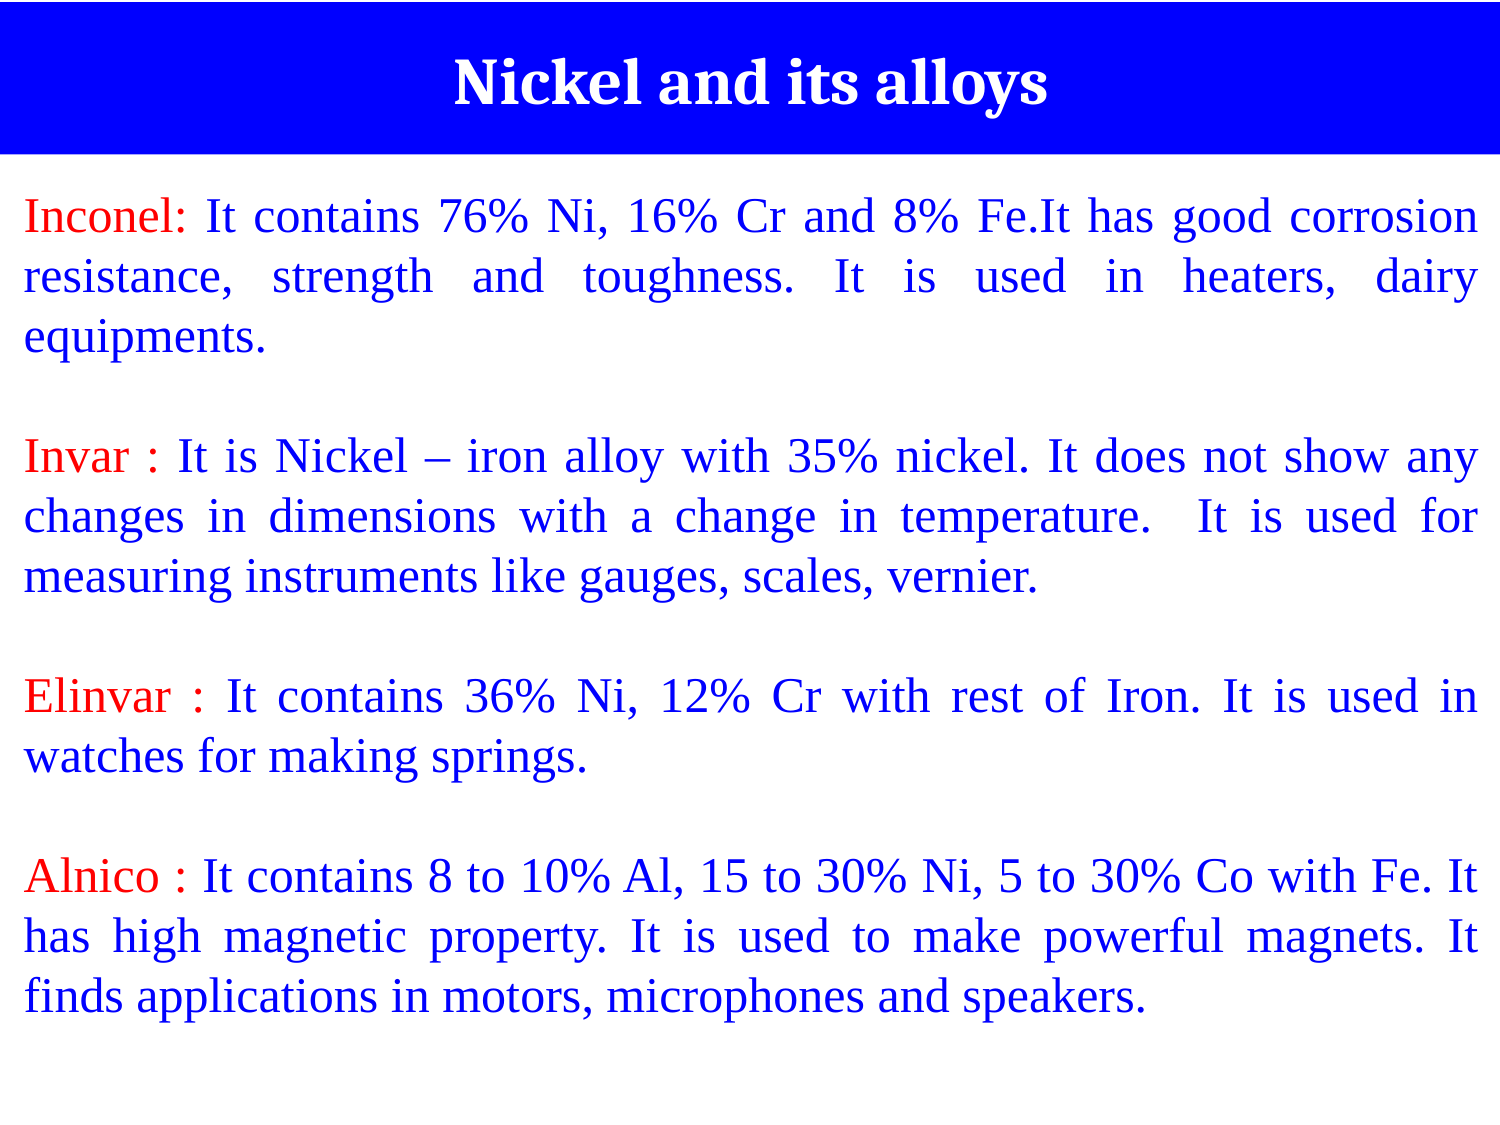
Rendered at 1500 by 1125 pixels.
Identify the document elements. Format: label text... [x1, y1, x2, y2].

text_box Nickel and its alloys [0, 2, 1500, 155]
text_box Inconel: It contains 76% Ni, 16% Cr and 8% Fe.It has good corrosion resistance, strength and toughness. It is used in heaters, dairy equipments. Invar : It is Nickel – iron alloy with 35% nickel. It does not show any changes in dimensions with a change in temperature. It is used for measuring instruments like gauges, scales, vernier. Elinvar : It contains 36% Ni, 12% Cr with rest of Iron. It is used in watches for making springs. Alnico : It contains 8 to 10% Al, 15 to 30% Ni, 5 to 30% Co with Fe. It has high magnetic property. It is used to make powerful magnets. It finds applications in motors, microphones and speakers. [9, 174, 1495, 1030]
